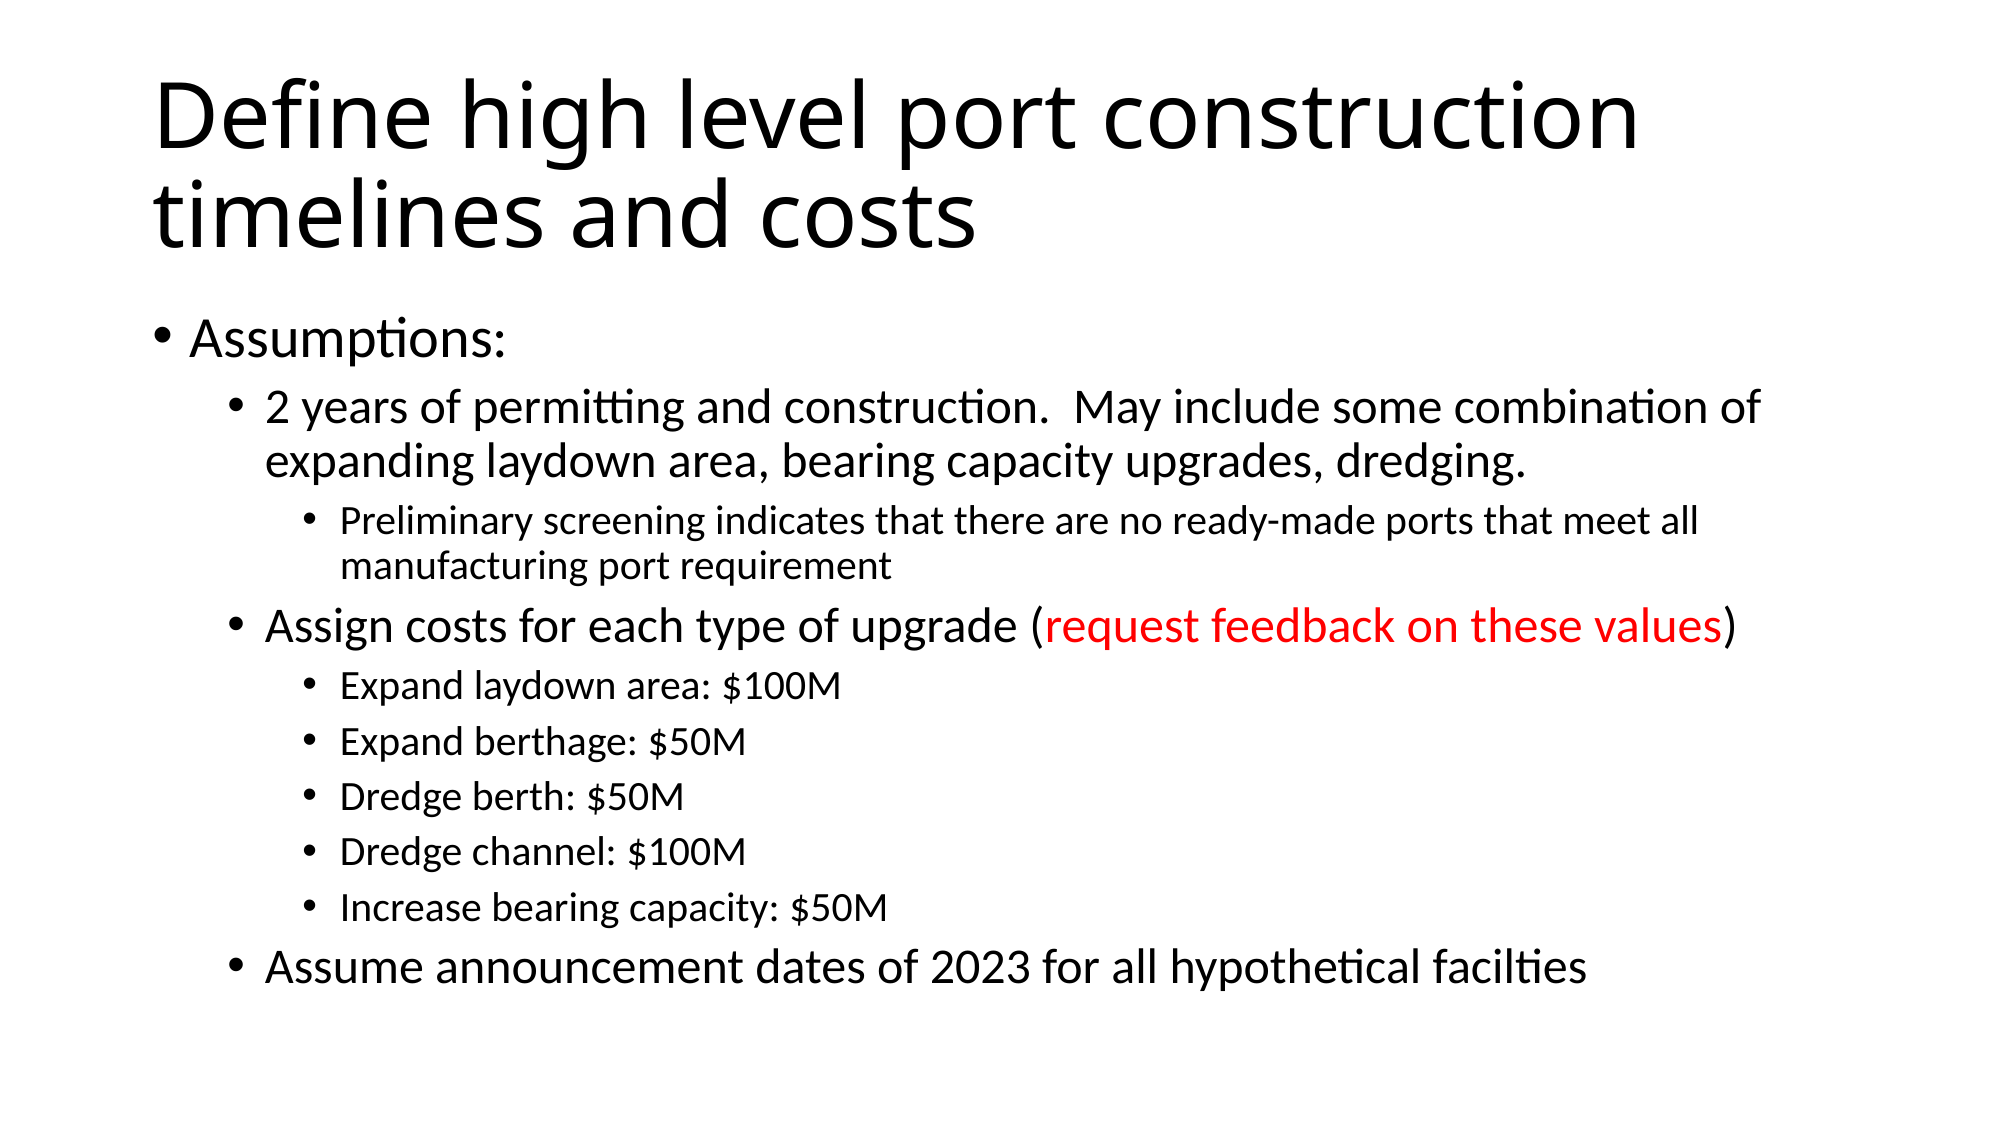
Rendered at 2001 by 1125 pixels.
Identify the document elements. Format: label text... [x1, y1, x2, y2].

list Assumptions: 2 years of permitting and construction. May include some combination of expanding laydown area, bearing capacity upgrades, dredging. Preliminary screening indicates that there are no ready-made ports that meet all manufacturing port requirement Assign costs for each type of upgrade (request feedback on these values) Expand laydown area: $100M Expand berthage: $50M Dredge berth: $50M Dredge channel: $100M Increase bearing capacity: $50M Assume announcement dates of 2023 for all hypothetical facilties [137, 299, 1863, 1014]
title Define high level port construction timelines and costs [137, 59, 1863, 278]
